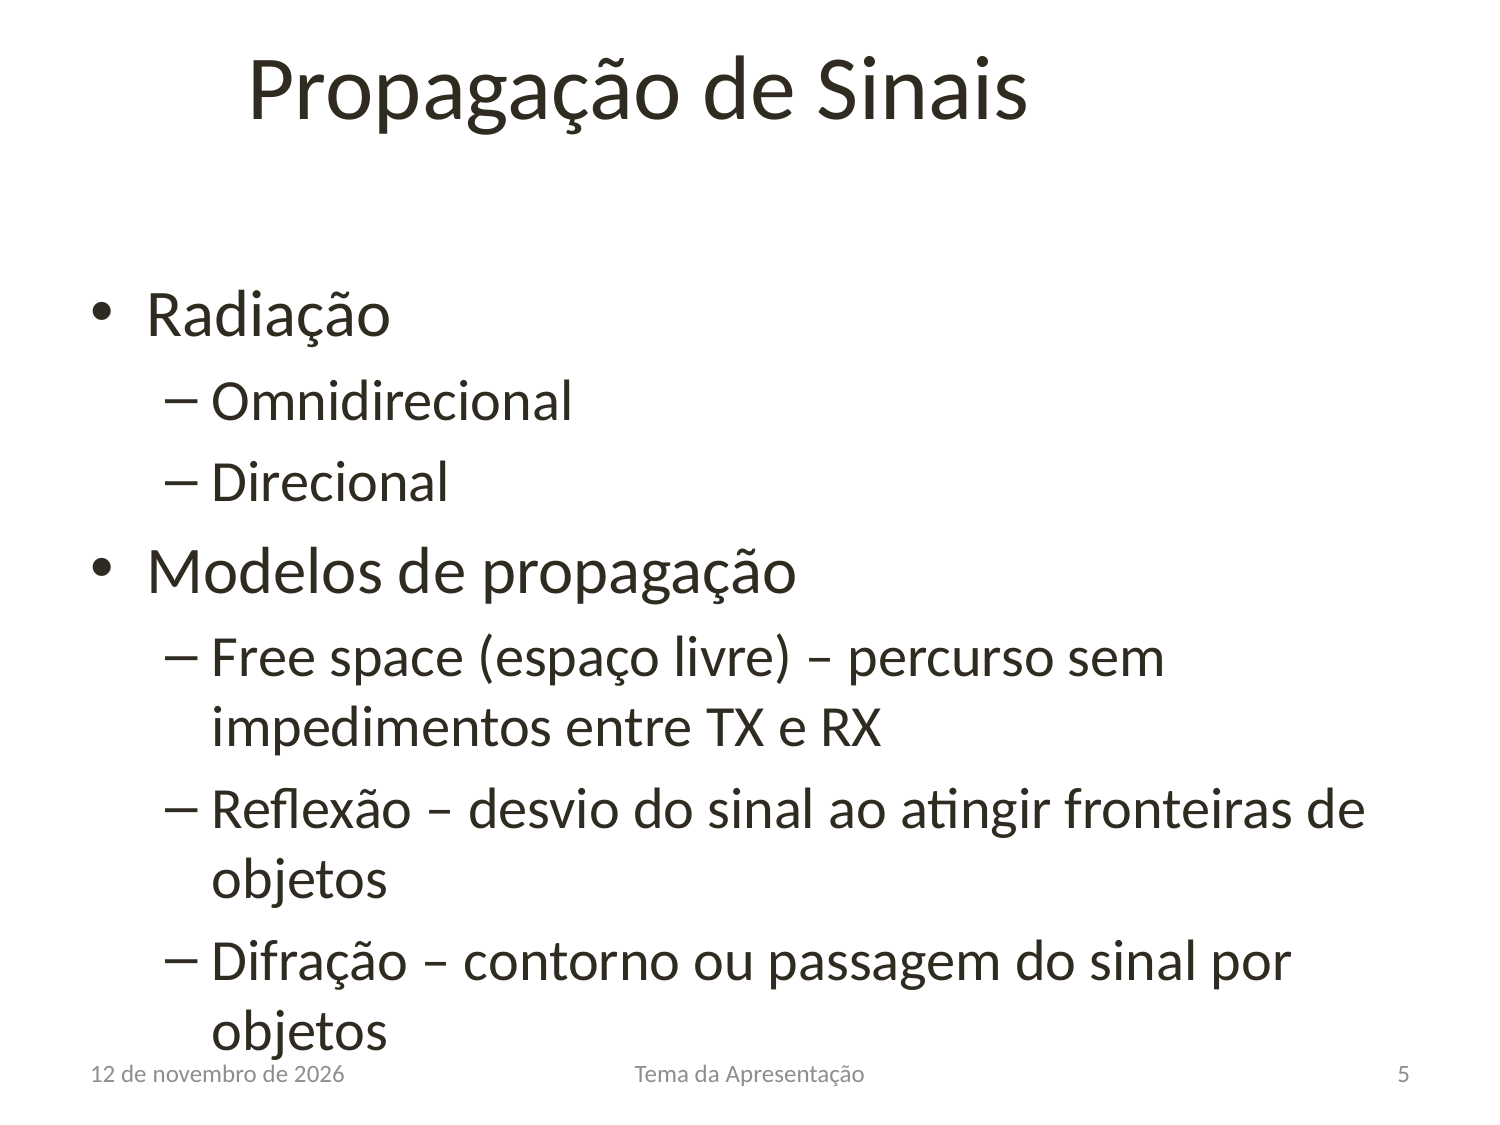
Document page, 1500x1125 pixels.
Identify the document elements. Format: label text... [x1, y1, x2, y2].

list Radiação Omnidirecional Direcional Modelos de propagação Free space (espaço livre) – percurso sem impedimentos entre TX e RX Reflexão – desvio do sinal ao atingir fronteiras de objetos Difração – contorno ou passagem do sinal por objetos [74, 262, 1426, 1006]
slide_number 15 de novembro de 2016 [75, 1042, 425, 1103]
slide_number 5 [1074, 1042, 1425, 1103]
footer Tema da Apresentação [512, 1042, 988, 1103]
title Propagação de Sinais [18, 19, 1260, 139]
